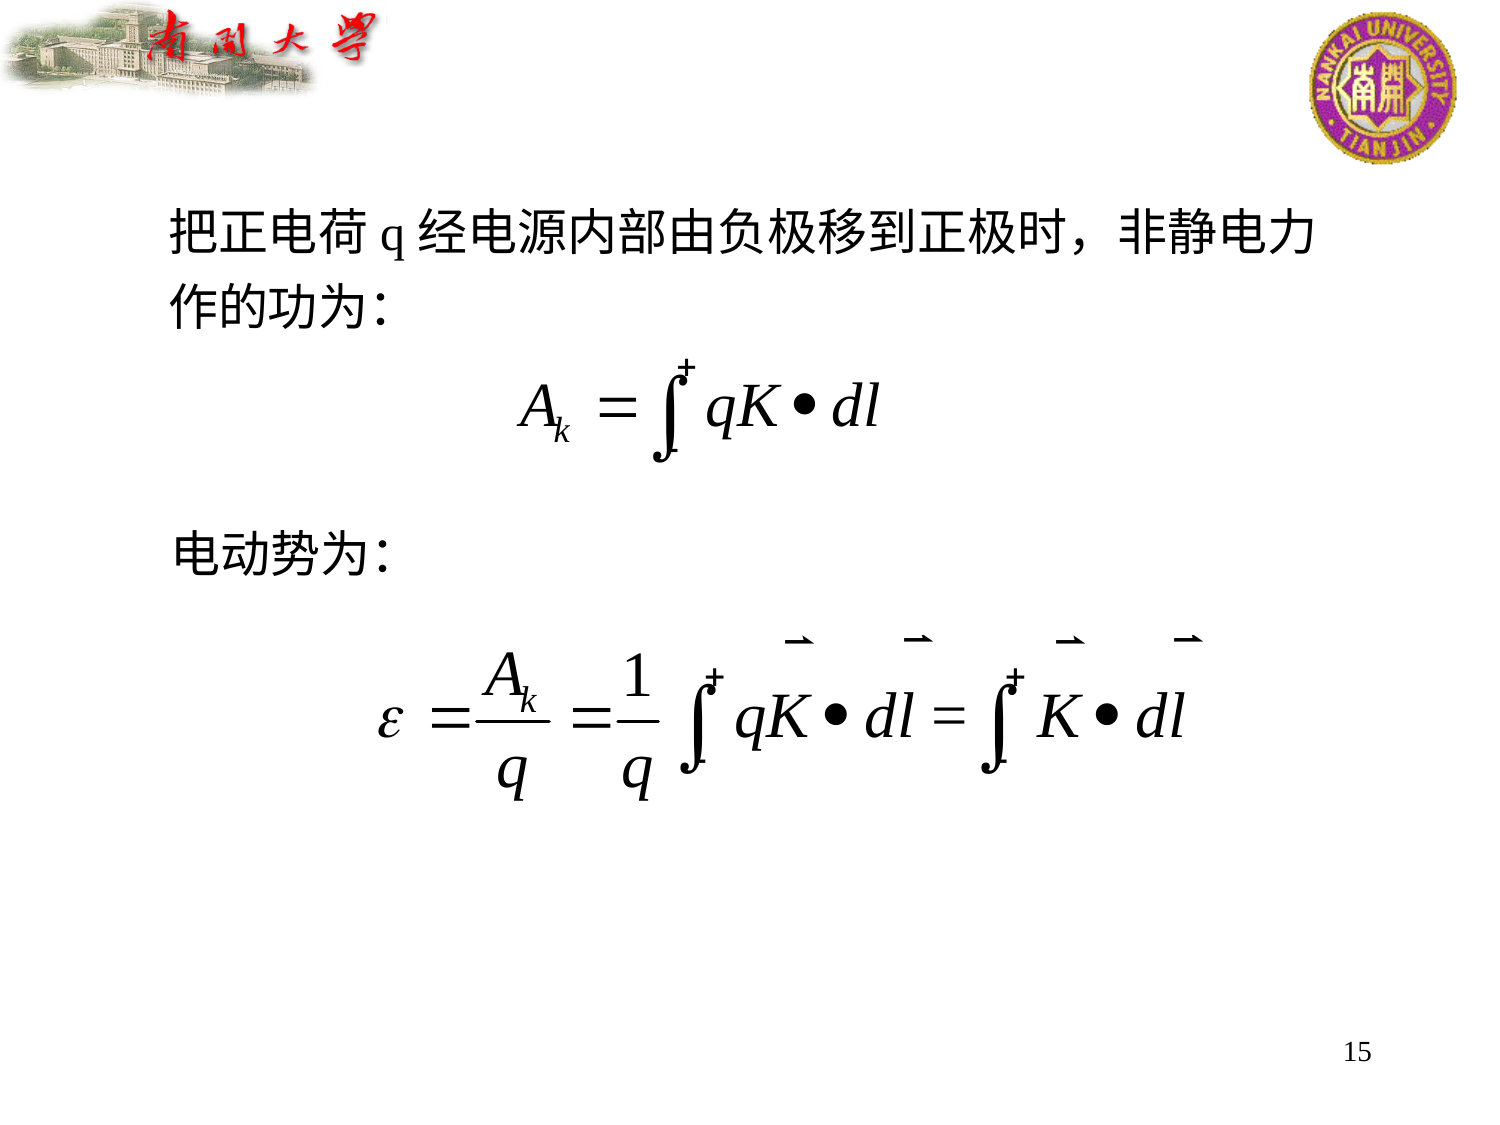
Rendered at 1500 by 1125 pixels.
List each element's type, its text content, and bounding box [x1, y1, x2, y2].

text_box 电动势为： [155, 515, 436, 590]
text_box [505, 337, 904, 475]
text_box 把正电荷q经电源内部由负极移到正极时，非静电力作的功为： [153, 178, 1347, 344]
picture [1262, 0, 1500, 178]
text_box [366, 634, 1213, 813]
picture [0, 0, 388, 100]
slide_number 15 [1074, 1024, 1388, 1101]
